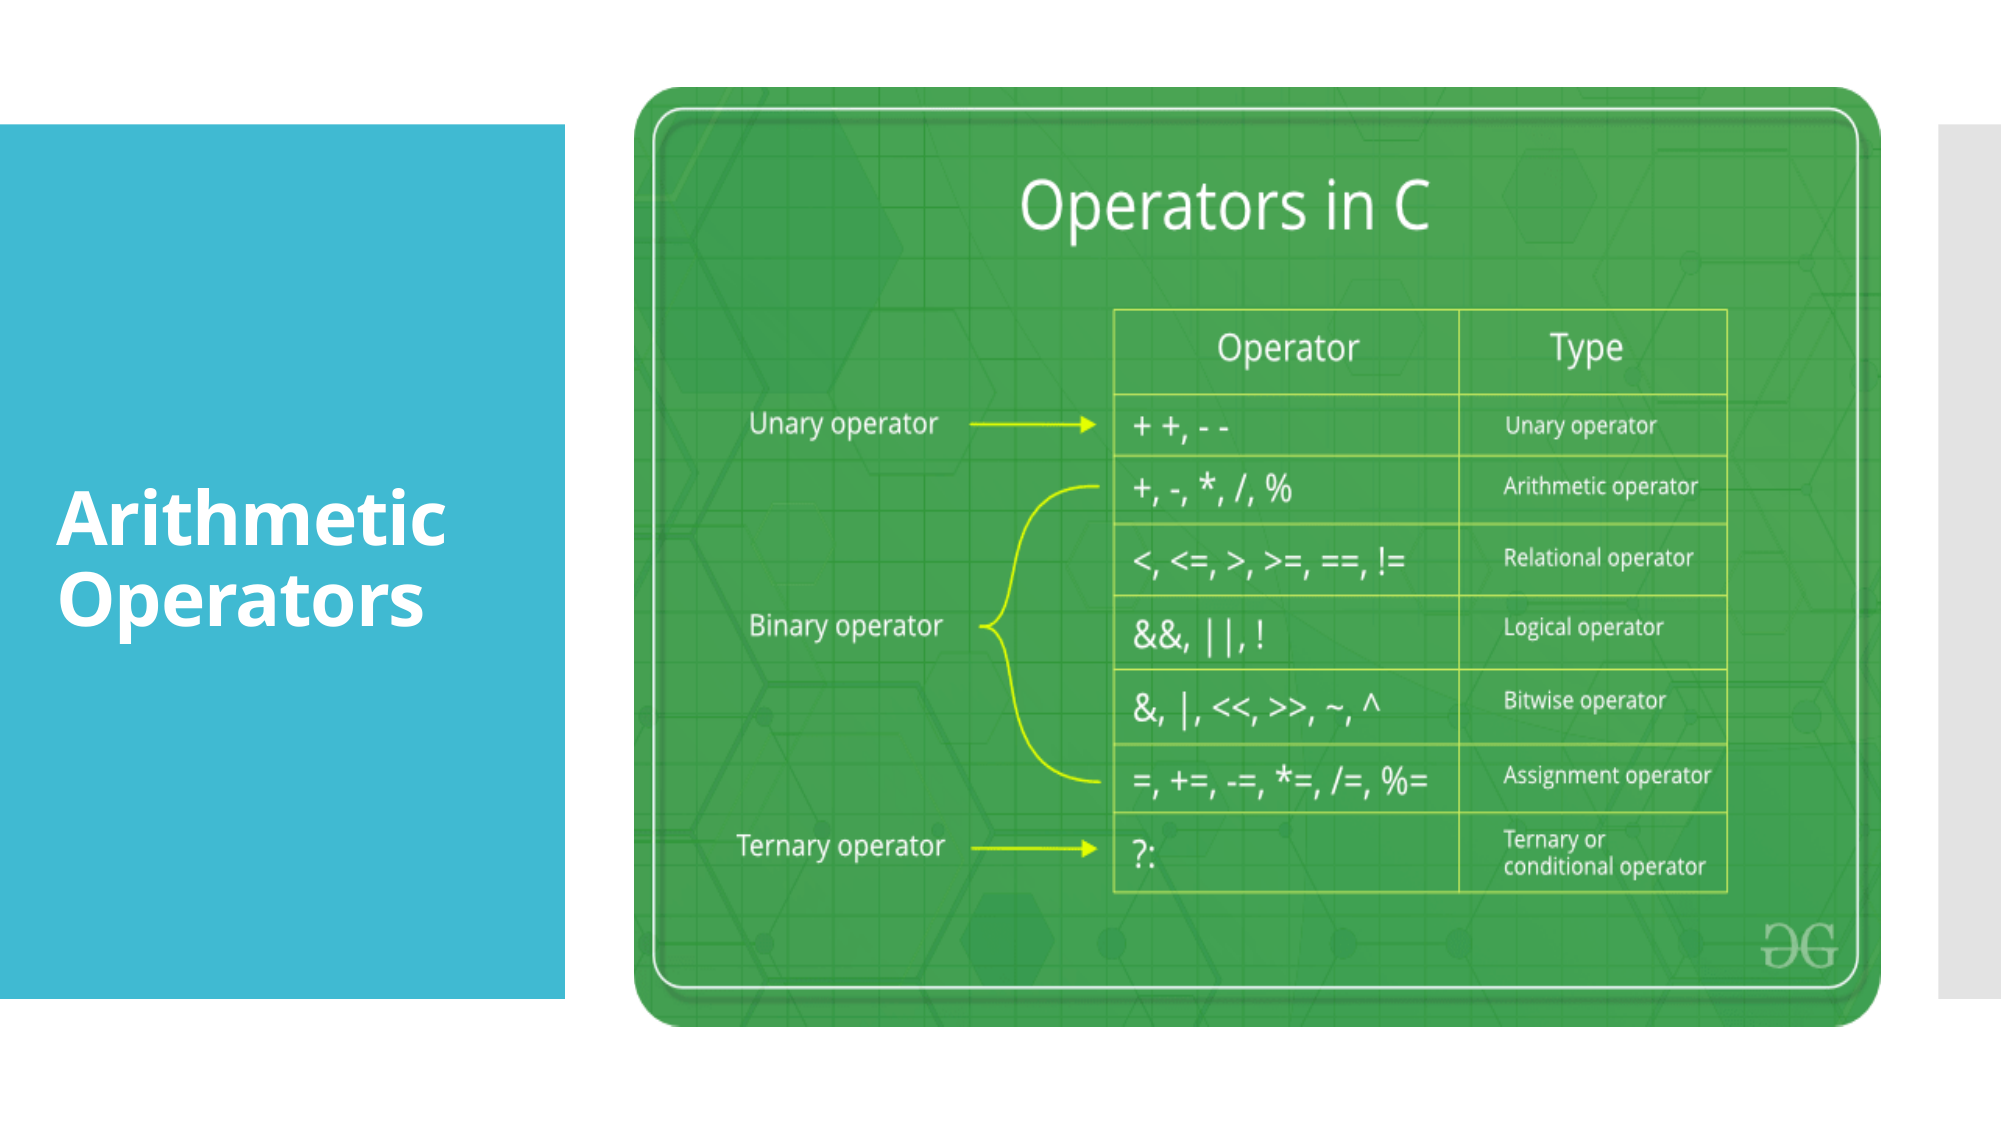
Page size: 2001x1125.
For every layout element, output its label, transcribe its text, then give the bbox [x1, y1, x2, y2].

title Arithmetic Operators [41, 184, 525, 940]
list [634, 87, 1881, 1027]
